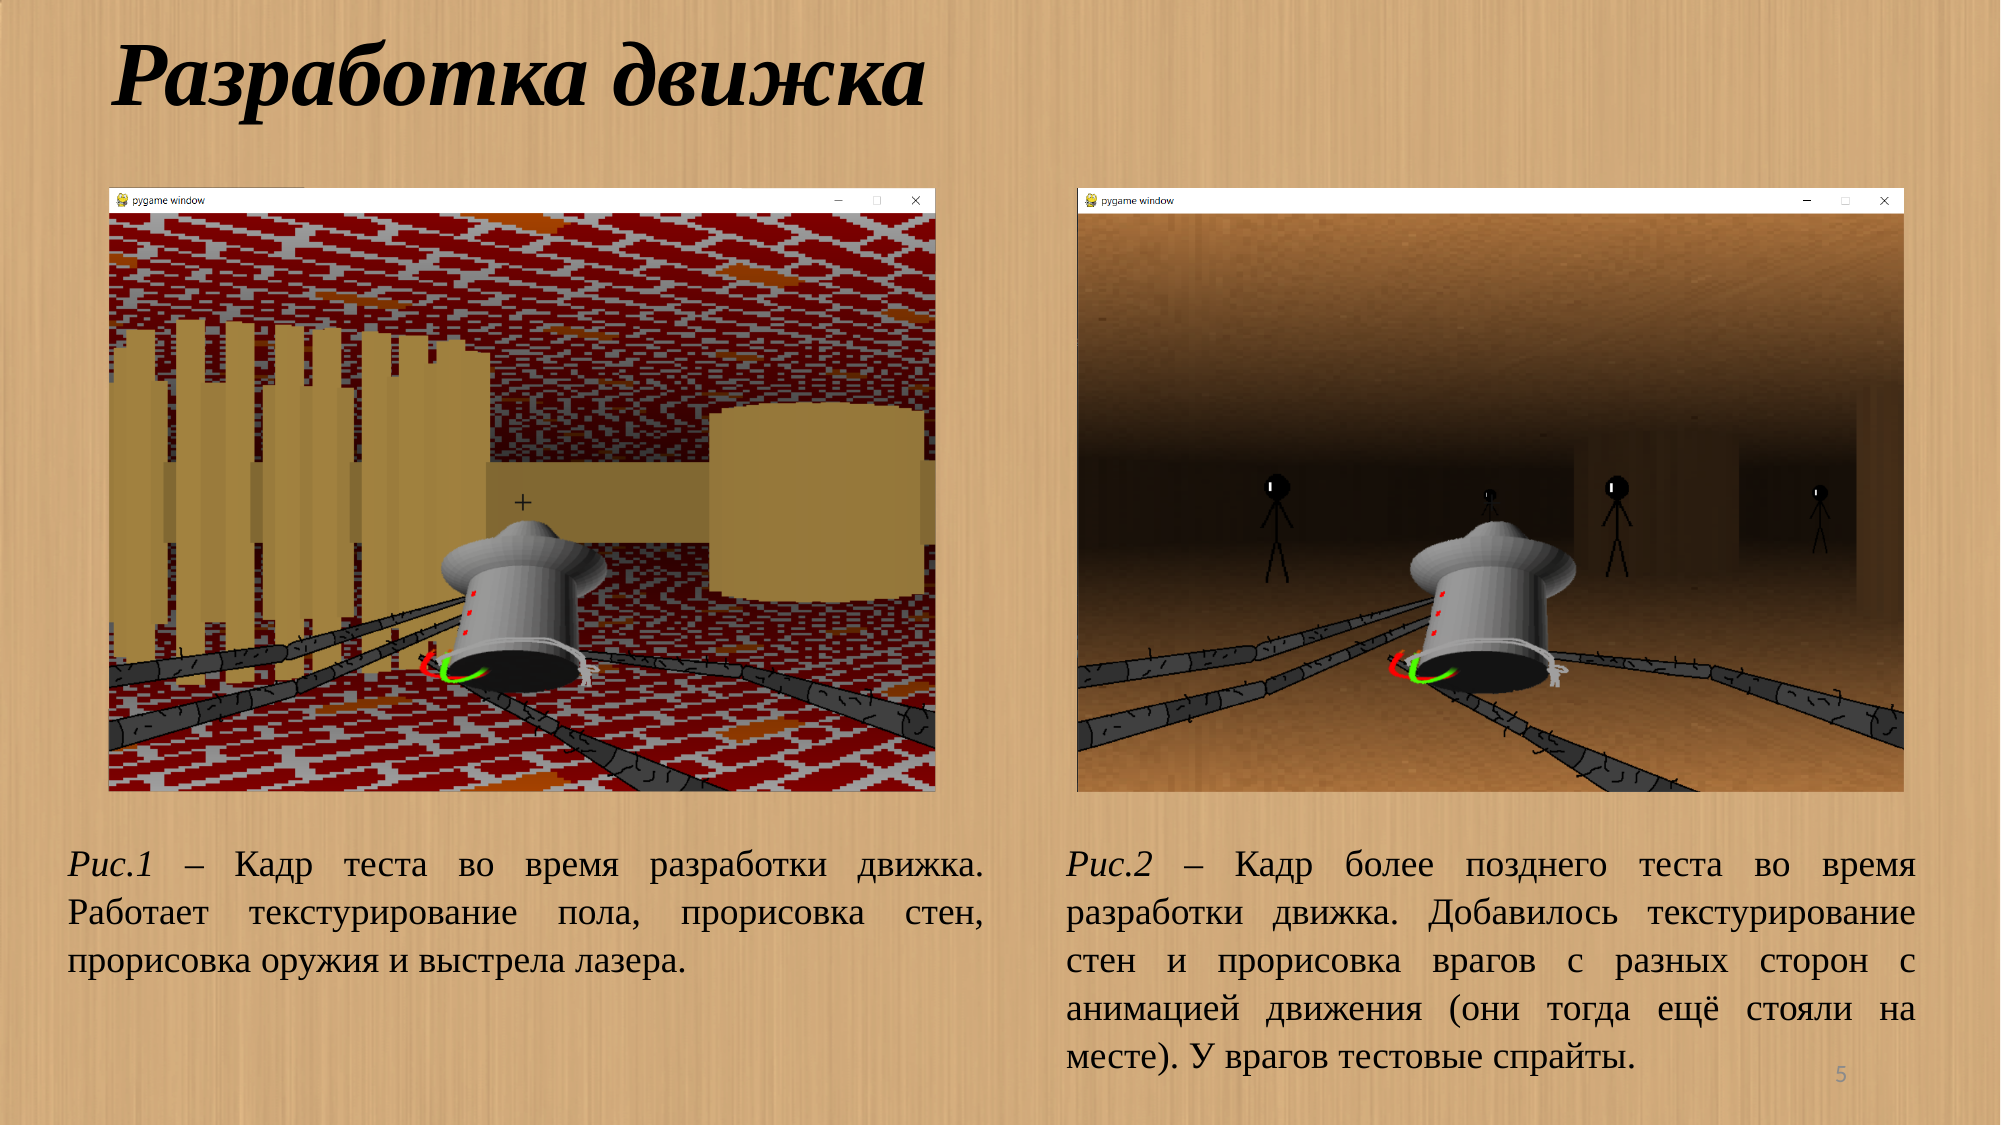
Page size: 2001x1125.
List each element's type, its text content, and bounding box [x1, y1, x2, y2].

text_box Рис.2 – Кадр более позднего теста во время разработки движка. Добавилось текстурирование стен и прорисовка врагов с разных сторон с анимацией движения (они тогда ещё стояли на месте). У врагов тестовые спрайты. [1051, 828, 1932, 1084]
title Разработка движка [96, 23, 1822, 128]
picture [0, 0, 2001, 1125]
text_box Рис.1 – Кадр теста во время разработки движка. Работает текстурирование пола, прорисовка стен, прорисовка оружия и выстрела лазера. [53, 828, 1000, 988]
slide_number 5 [1412, 1042, 1863, 1103]
